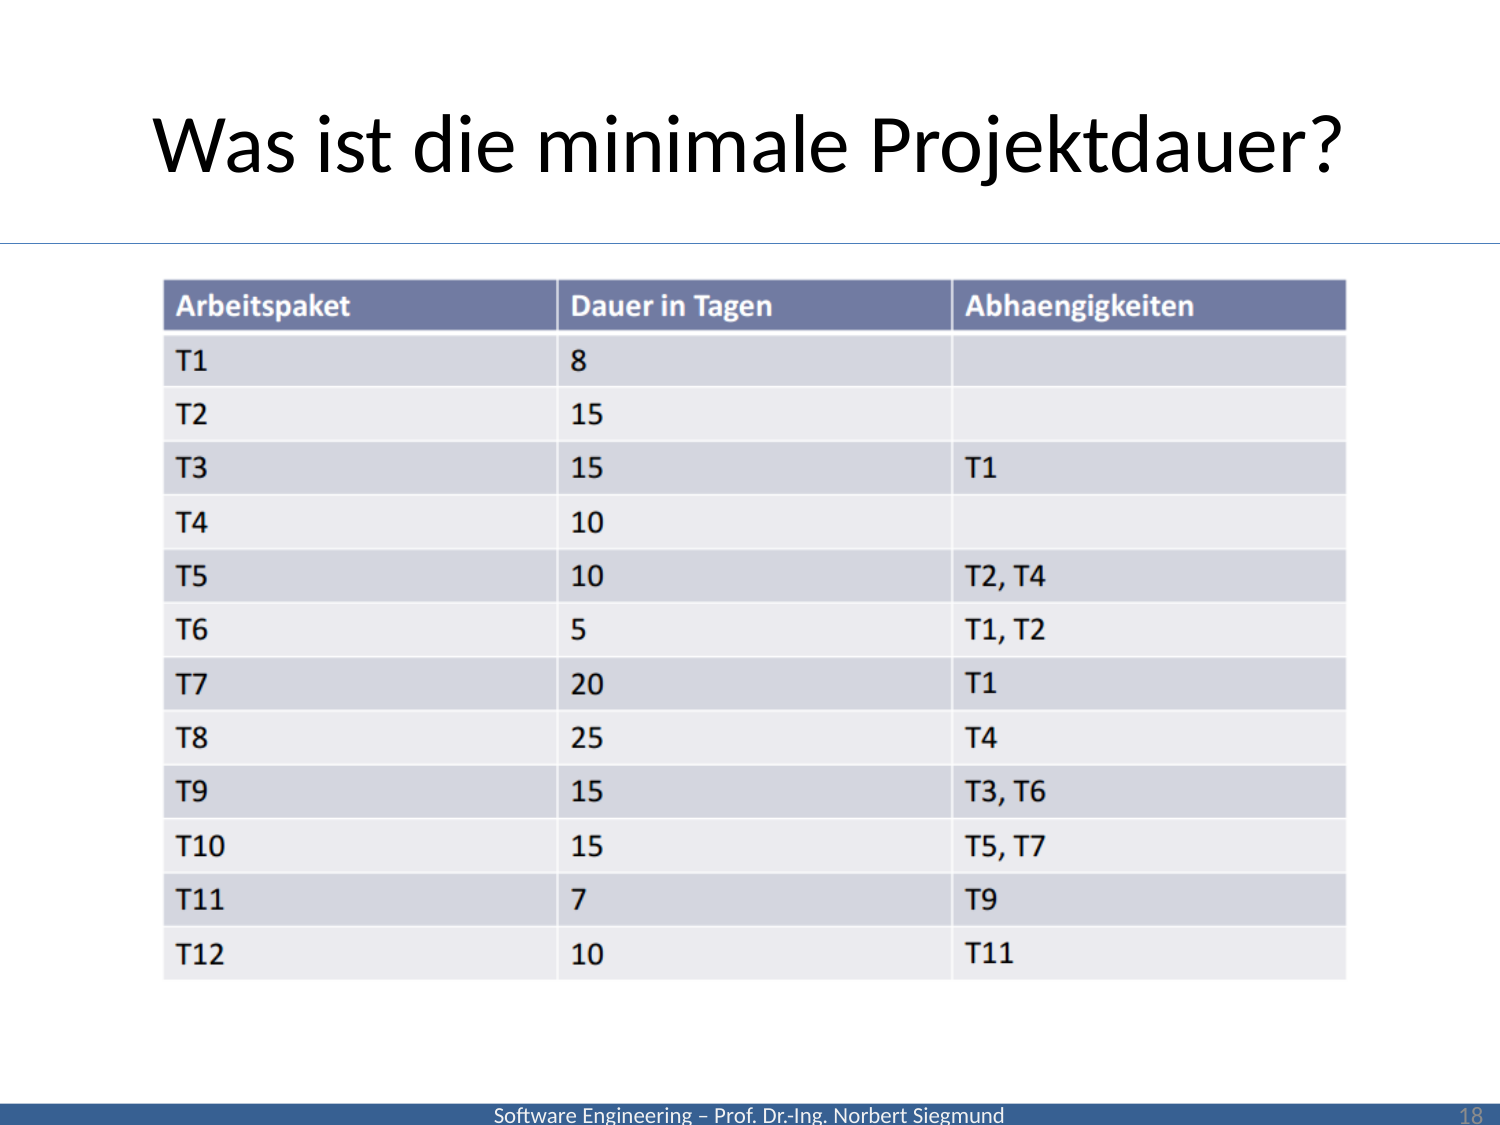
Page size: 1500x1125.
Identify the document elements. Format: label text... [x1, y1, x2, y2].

title Was ist die minimale Projektdauer? [75, 45, 1425, 233]
picture [152, 275, 1354, 988]
slide_number 18 [1148, 1084, 1499, 1125]
